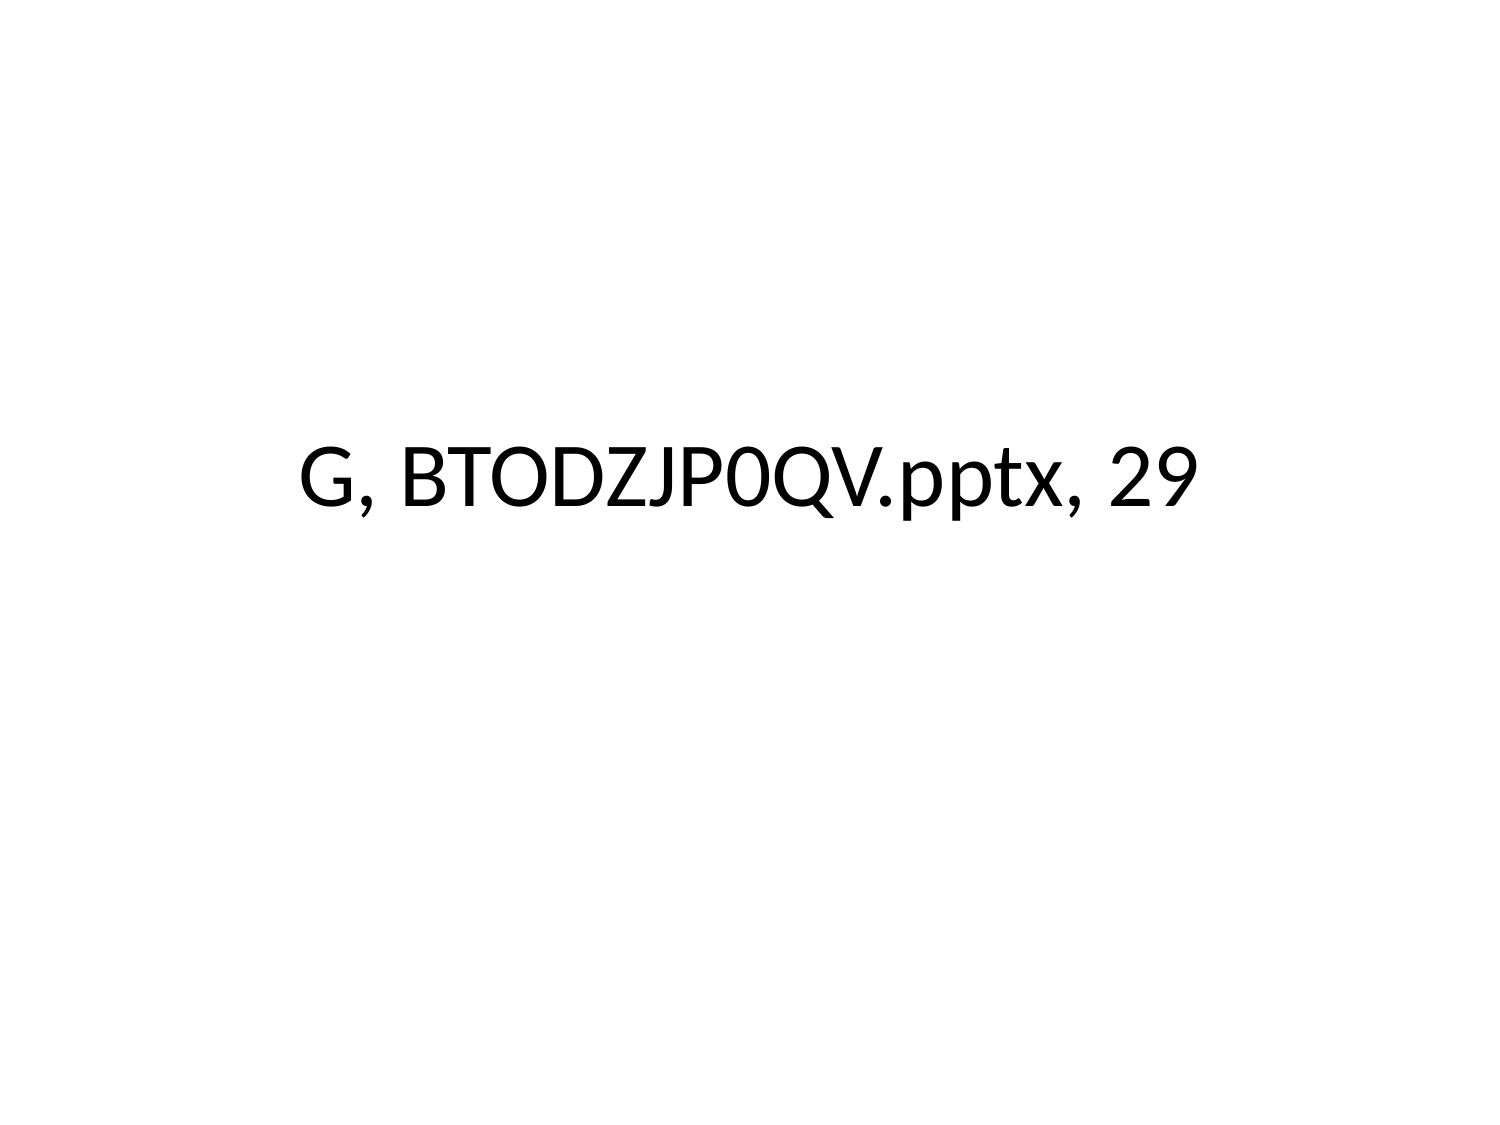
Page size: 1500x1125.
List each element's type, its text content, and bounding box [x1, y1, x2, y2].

title G, BTODZJP0QV.pptx, 29 [112, 349, 1388, 591]
